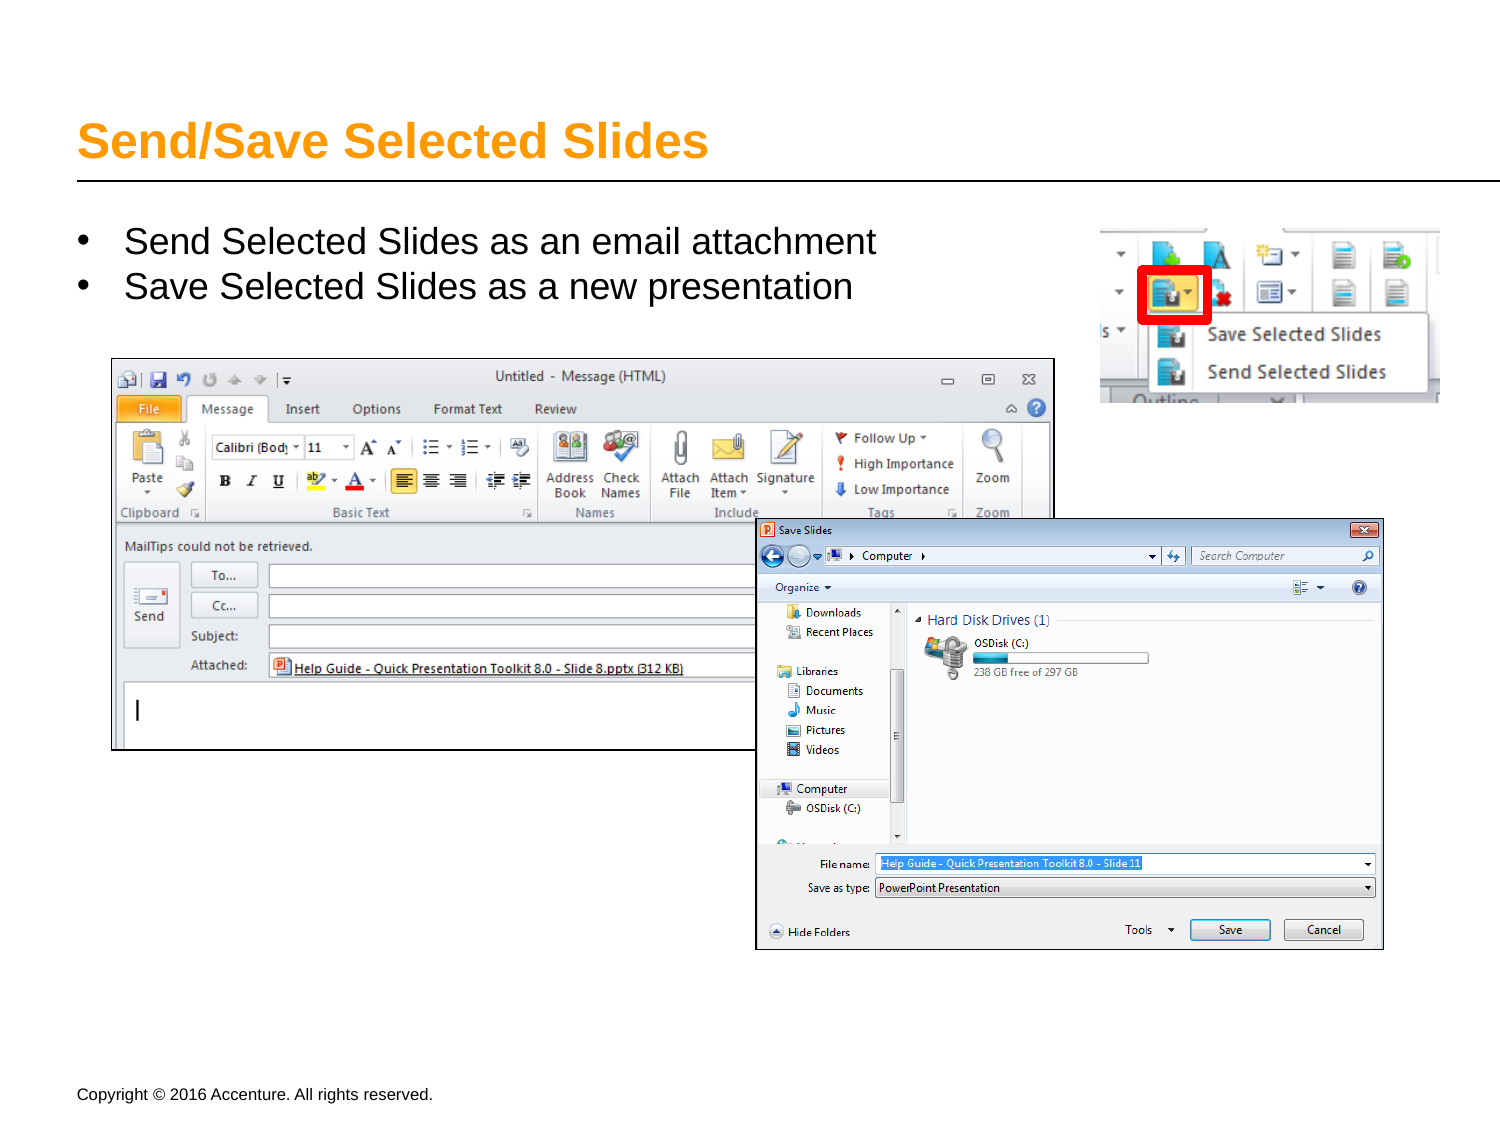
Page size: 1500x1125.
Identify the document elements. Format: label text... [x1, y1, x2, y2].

text_box Send Selected Slides as an email attachment Save Selected Slides as a new presentation [62, 209, 1392, 315]
picture [1100, 228, 1440, 403]
title Send/Save Selected Slides [76, 0, 1423, 182]
picture [112, 359, 1384, 949]
